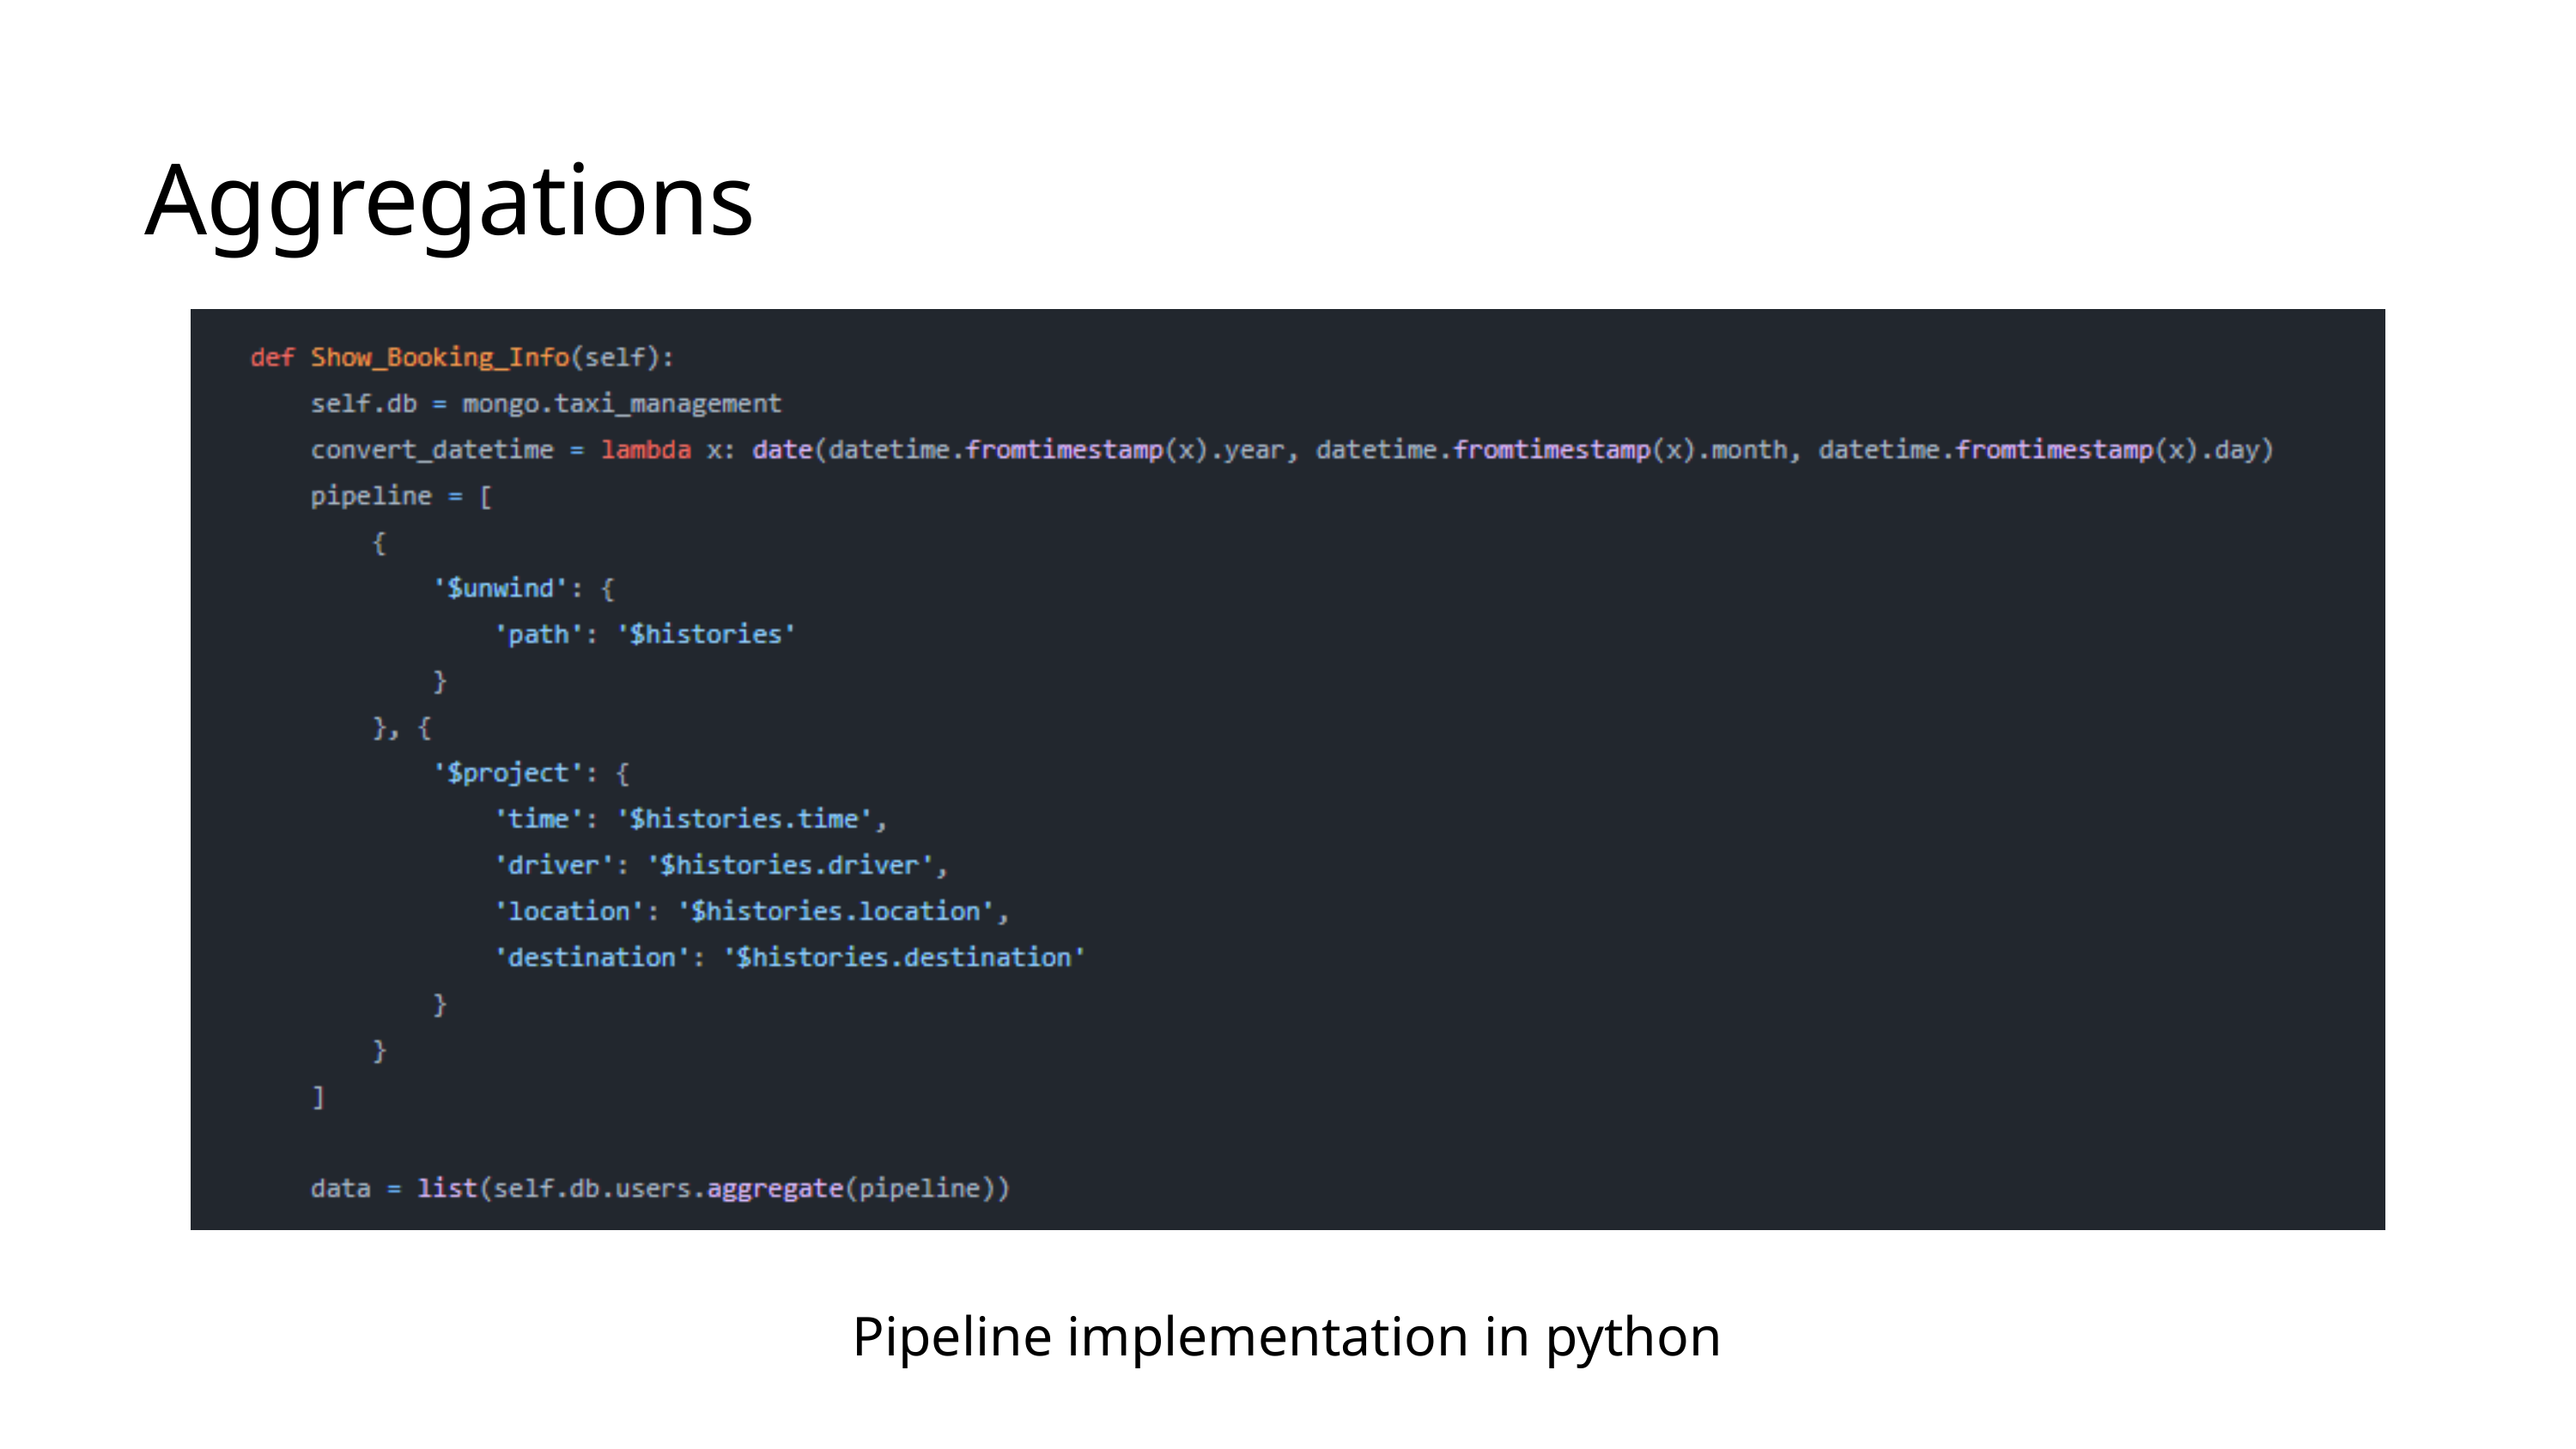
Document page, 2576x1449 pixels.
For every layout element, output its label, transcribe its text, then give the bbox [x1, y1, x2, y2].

picture [190, 309, 2386, 1231]
text_box Pipeline implementation in python [834, 1291, 1742, 1367]
text_box Aggregations [144, 116, 1132, 255]
